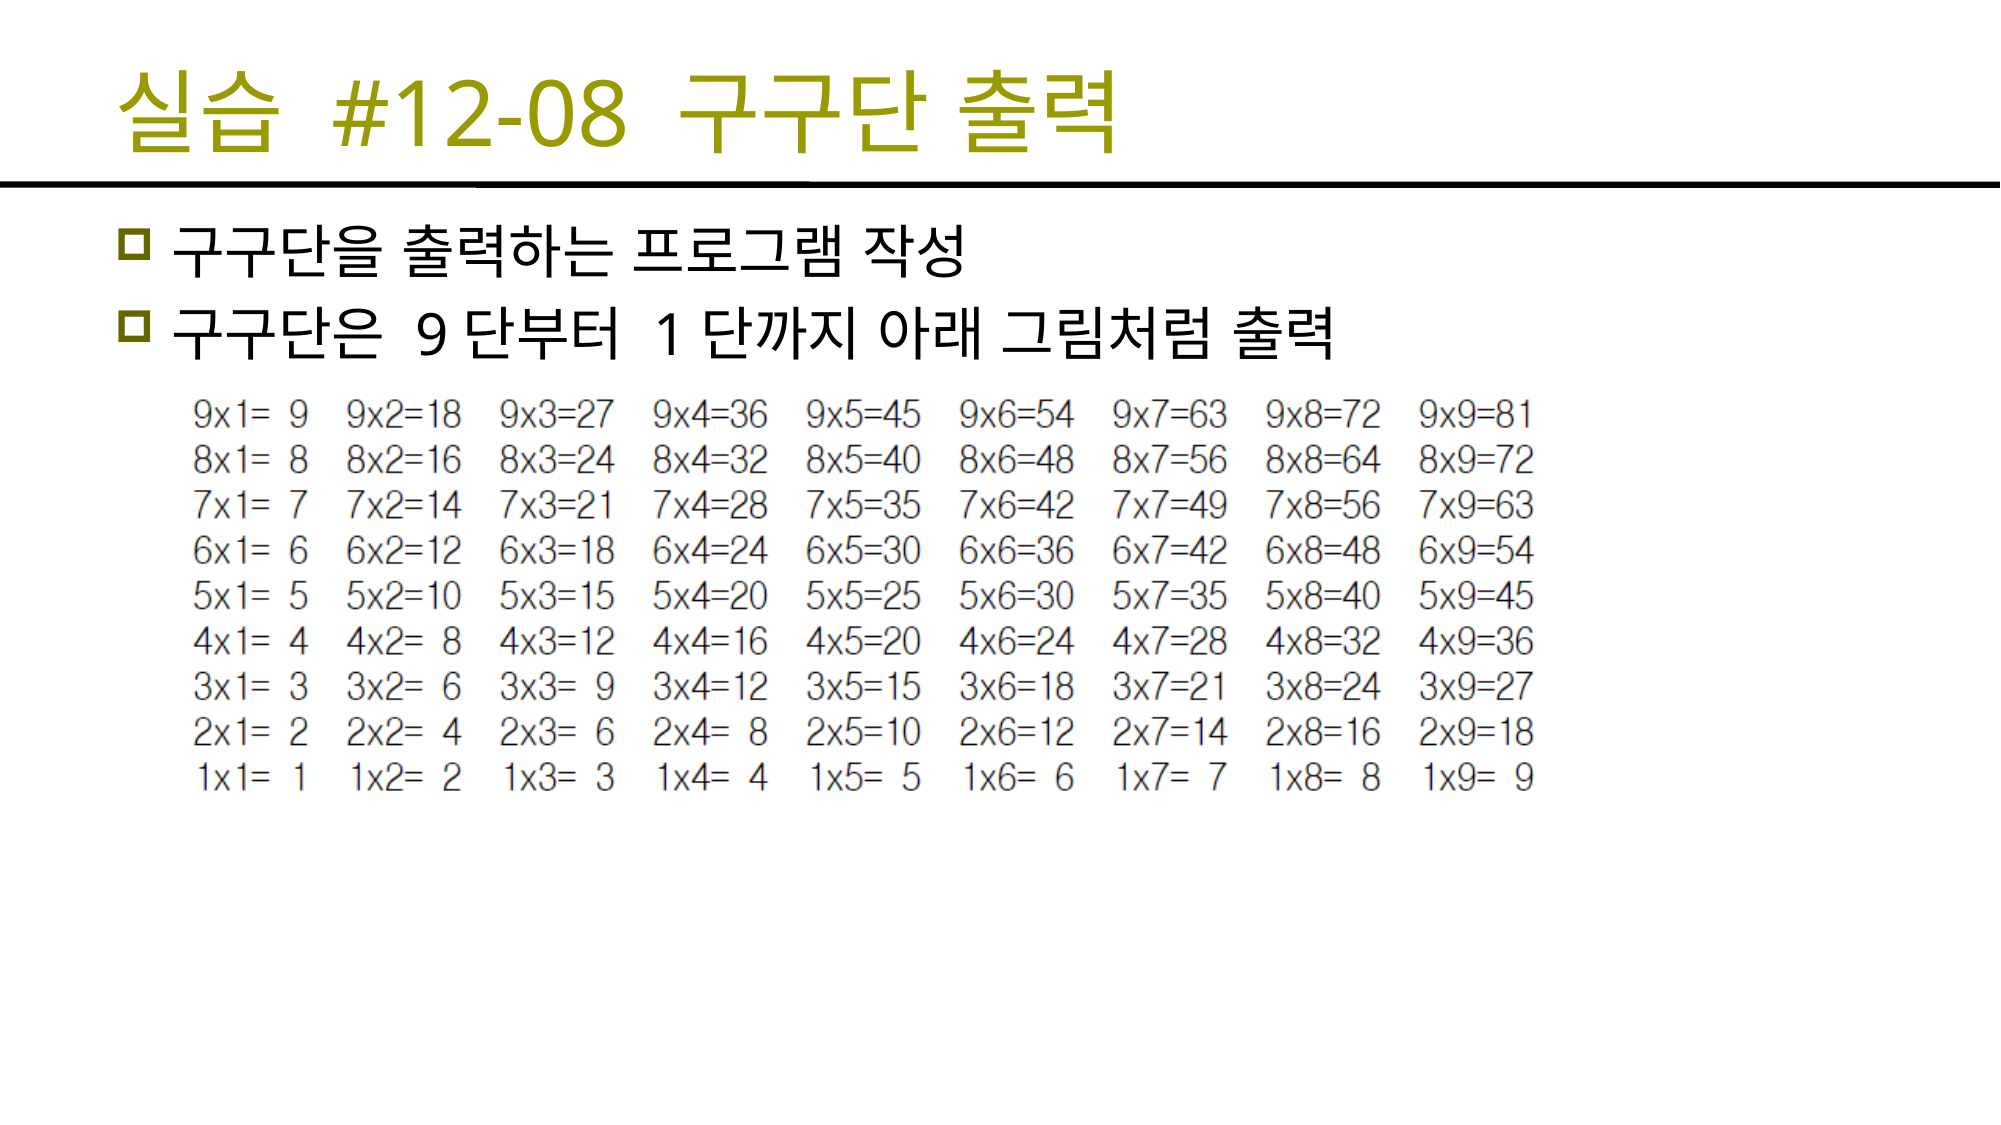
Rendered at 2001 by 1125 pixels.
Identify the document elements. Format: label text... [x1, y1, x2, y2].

list 구구단을 출력하는 프로그램 작성 구구단은 9단부터 1단까지 아래 그림처럼 출력 [99, 208, 1900, 1006]
picture [174, 380, 1545, 805]
title 실습 #12-08 구구단 출력 [99, 45, 1900, 173]
